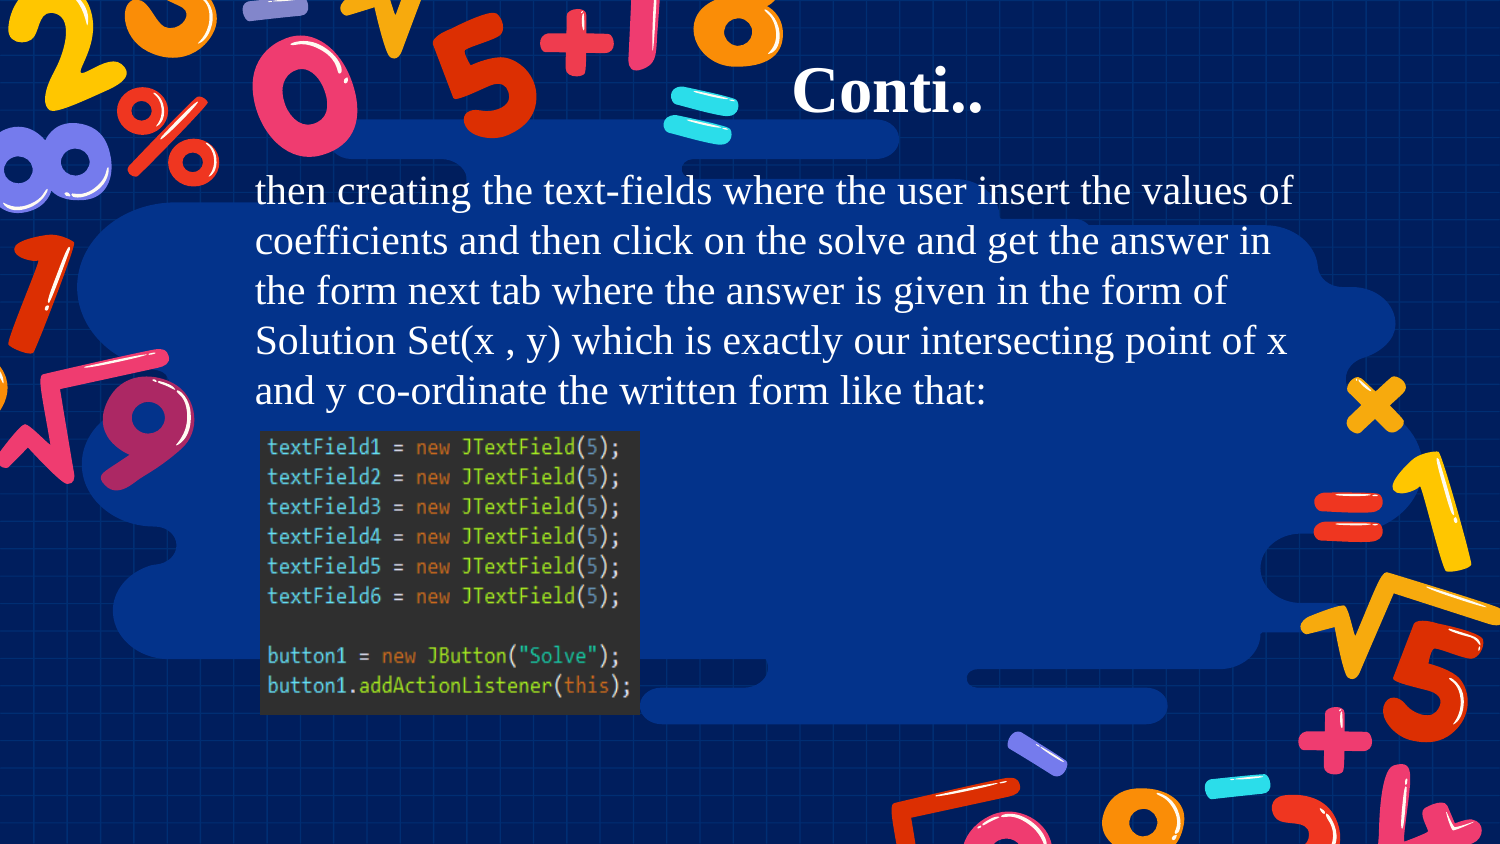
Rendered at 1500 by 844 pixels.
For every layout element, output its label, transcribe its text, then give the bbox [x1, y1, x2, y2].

text_box Conti.. [776, 38, 1500, 134]
picture [260, 431, 640, 715]
text_box then creating the text-fields where the user insert the values of coefficients and then click on the solve and get the answer in the form next tab where the answer is given in the form of Solution Set(x , y) which is exactly our intersecting point of x and y co-ordinate the written form like that: [240, 155, 1313, 461]
